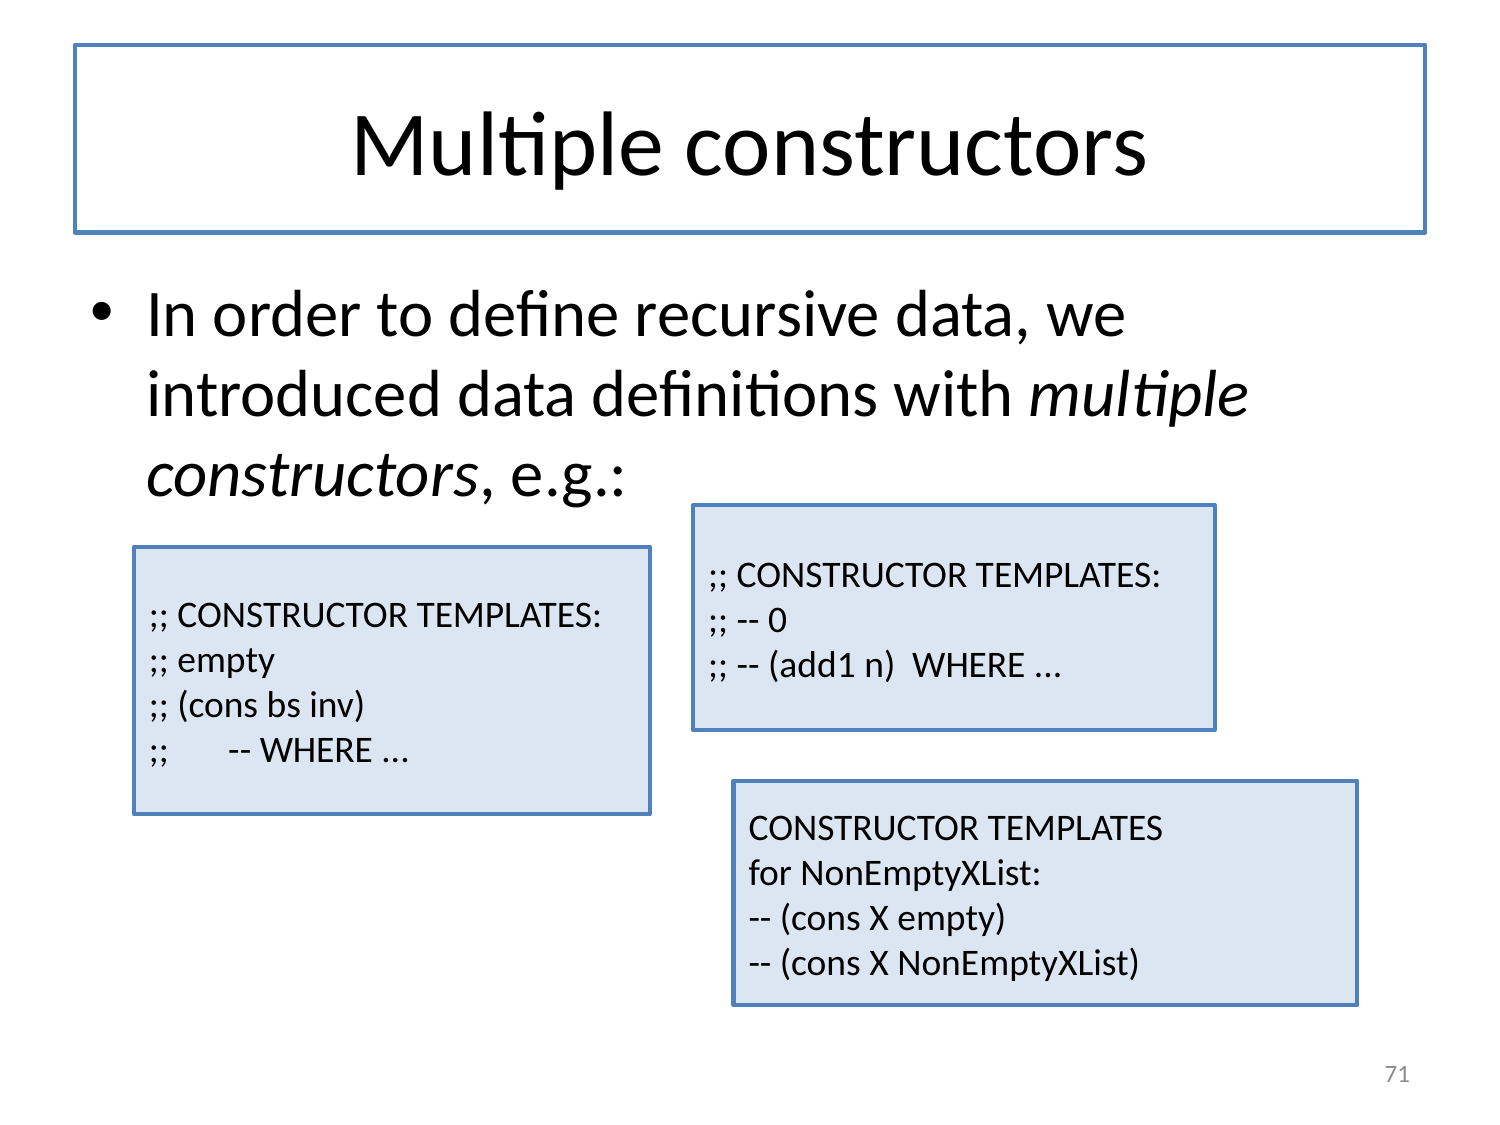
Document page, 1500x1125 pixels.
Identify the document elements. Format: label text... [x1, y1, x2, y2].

text_box CONSTRUCTOR TEMPLATES for NonEmptyXList: -- (cons X empty) -- (cons X NonEmptyXList) [731, 779, 1359, 1007]
text_box ;; CONSTRUCTOR TEMPLATES: ;; empty ;; (cons bs inv) ;; -- WHERE ... [132, 545, 652, 816]
list In order to define recursive data, we introduced data definitions with multiple constructors, e.g.: [75, 262, 1425, 1005]
title Multiple constructors [73, 43, 1427, 235]
text_box ;; CONSTRUCTOR TEMPLATES: ;; -- 0 ;; -- (add1 n) WHERE ... [691, 503, 1217, 732]
slide_number 71 [1074, 1042, 1425, 1103]
